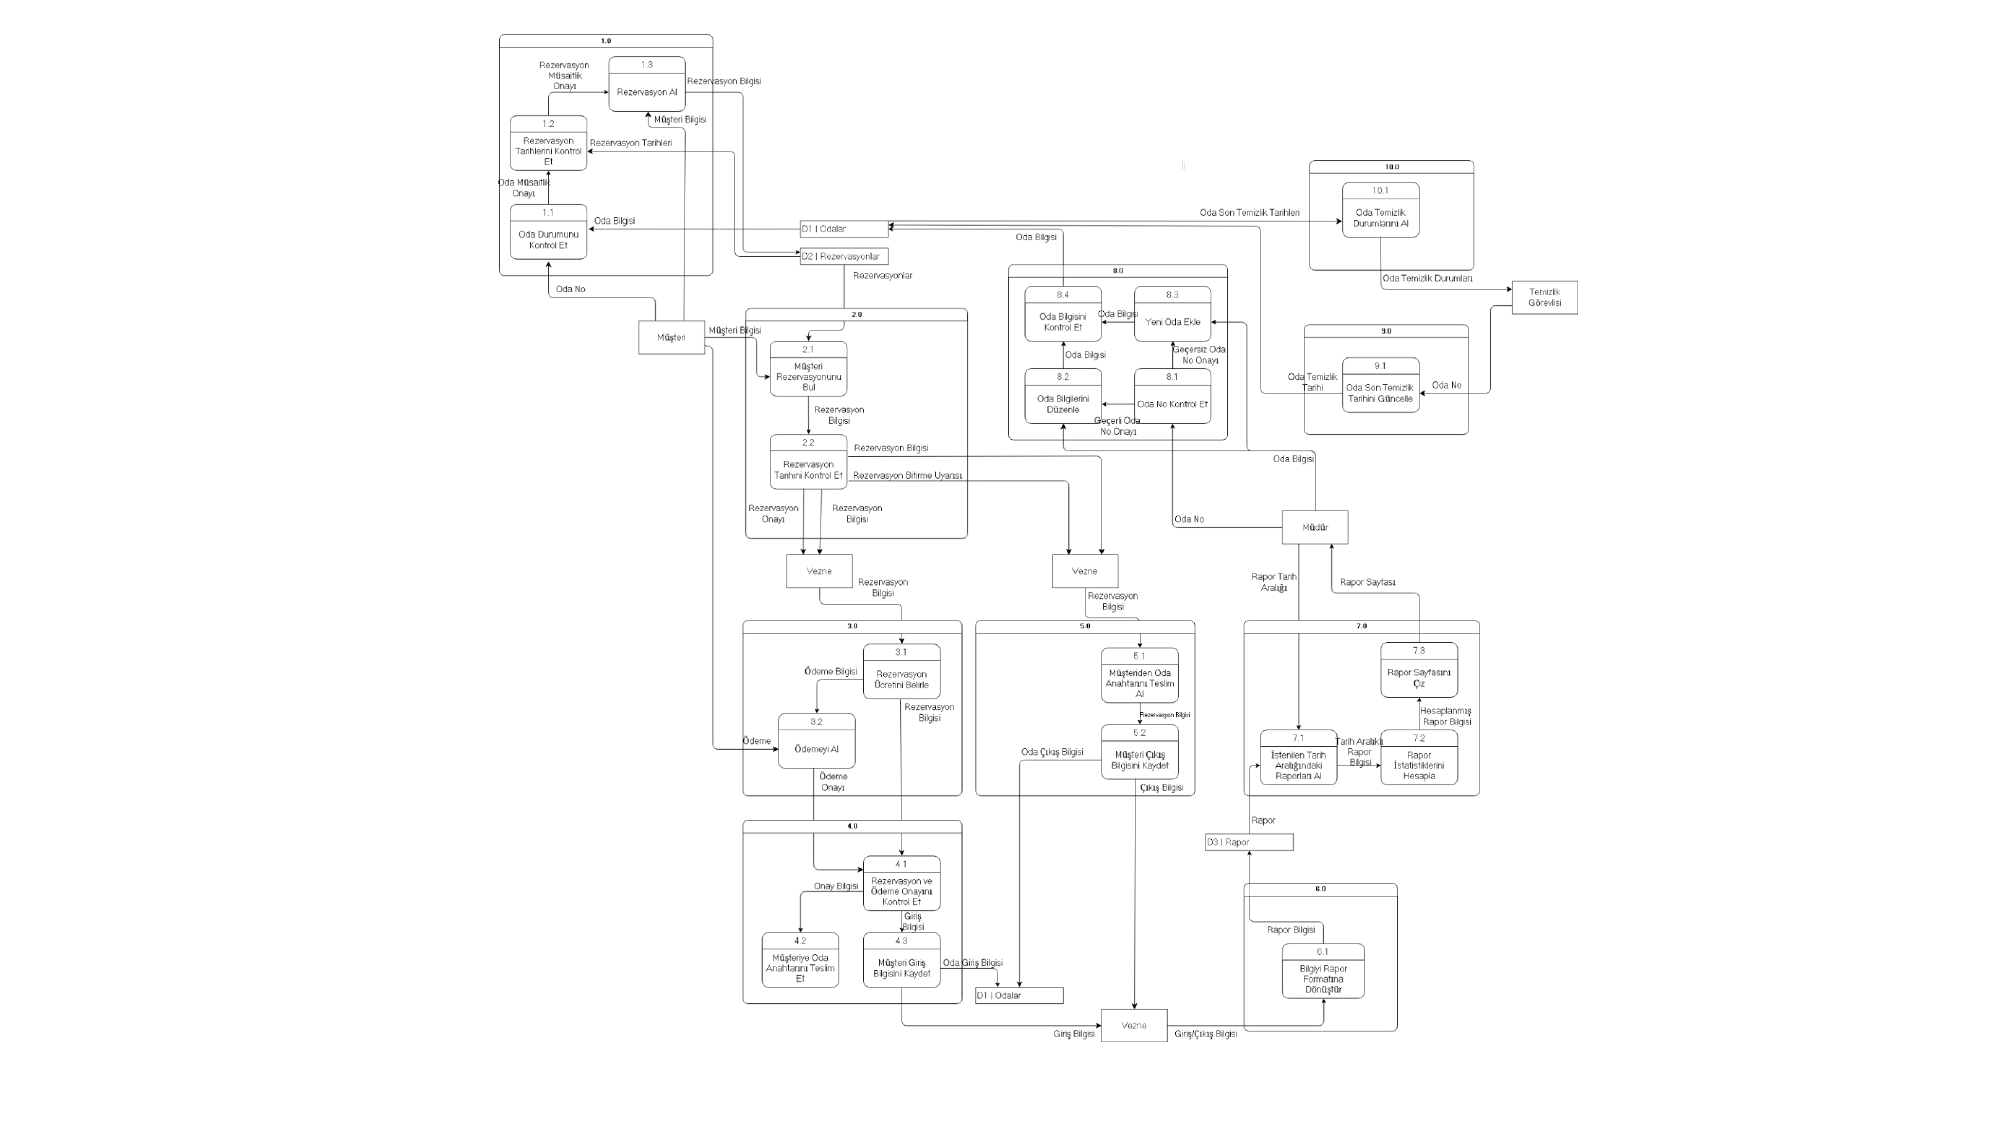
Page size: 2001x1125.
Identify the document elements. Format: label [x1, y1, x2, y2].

picture [422, 34, 1578, 1042]
